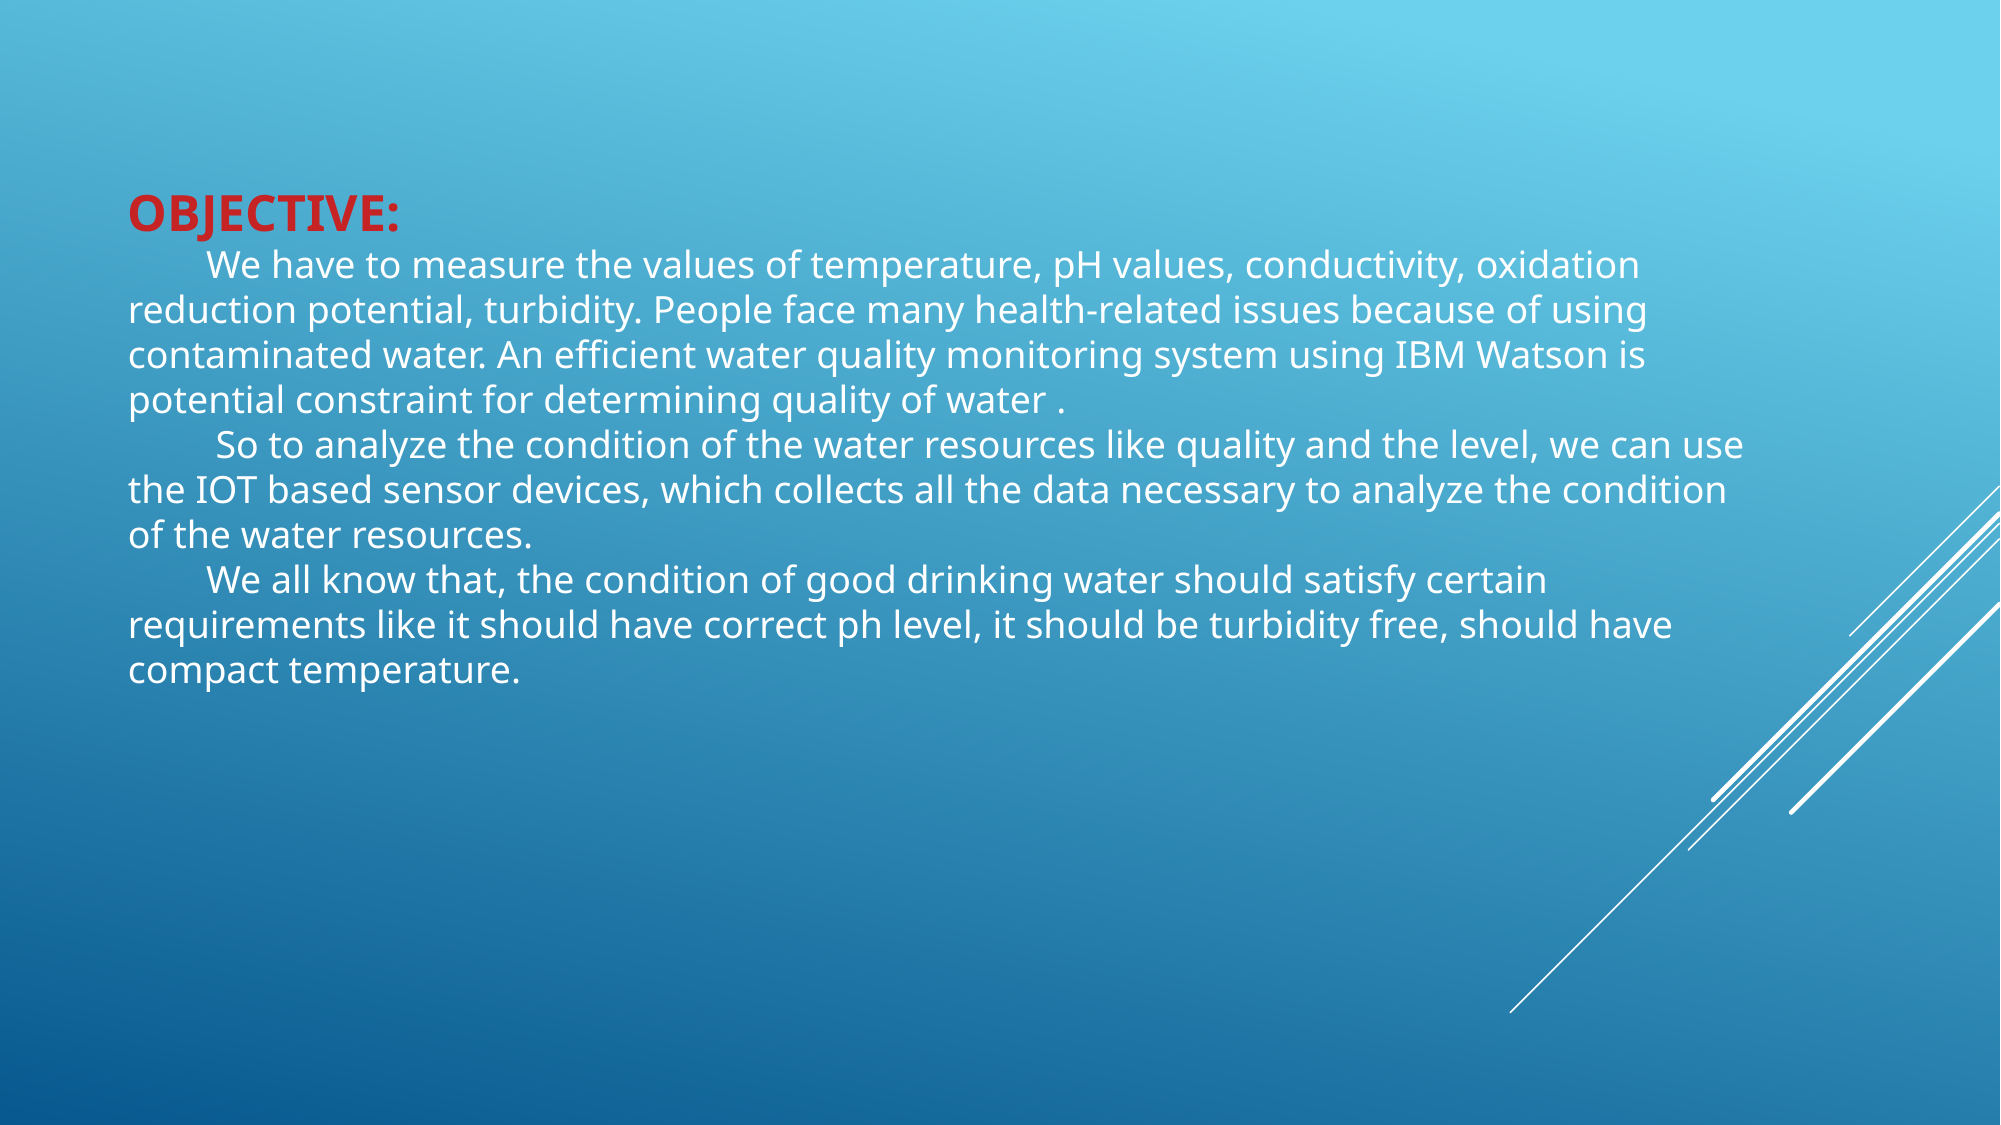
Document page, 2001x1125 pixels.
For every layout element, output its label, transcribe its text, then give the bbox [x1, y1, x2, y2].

text_box OBJECTIVE: We have to measure the values of temperature, pH values, conductivity, oxidation reduction potential, turbidity. People face many health-related issues because of using contaminated water. An efficient water quality monitoring system using IBM Watson is potential constraint for determining quality of water . So to analyze the condition of the water resources like quality and the level, we can use the IOT based sensor devices, which collects all the data necessary to analyze the condition of the water resources. We all know that, the condition of good drinking water should satisfy certain requirements like it should have correct ph level, it should be turbidity free, should have compact temperature. [113, 173, 1785, 699]
